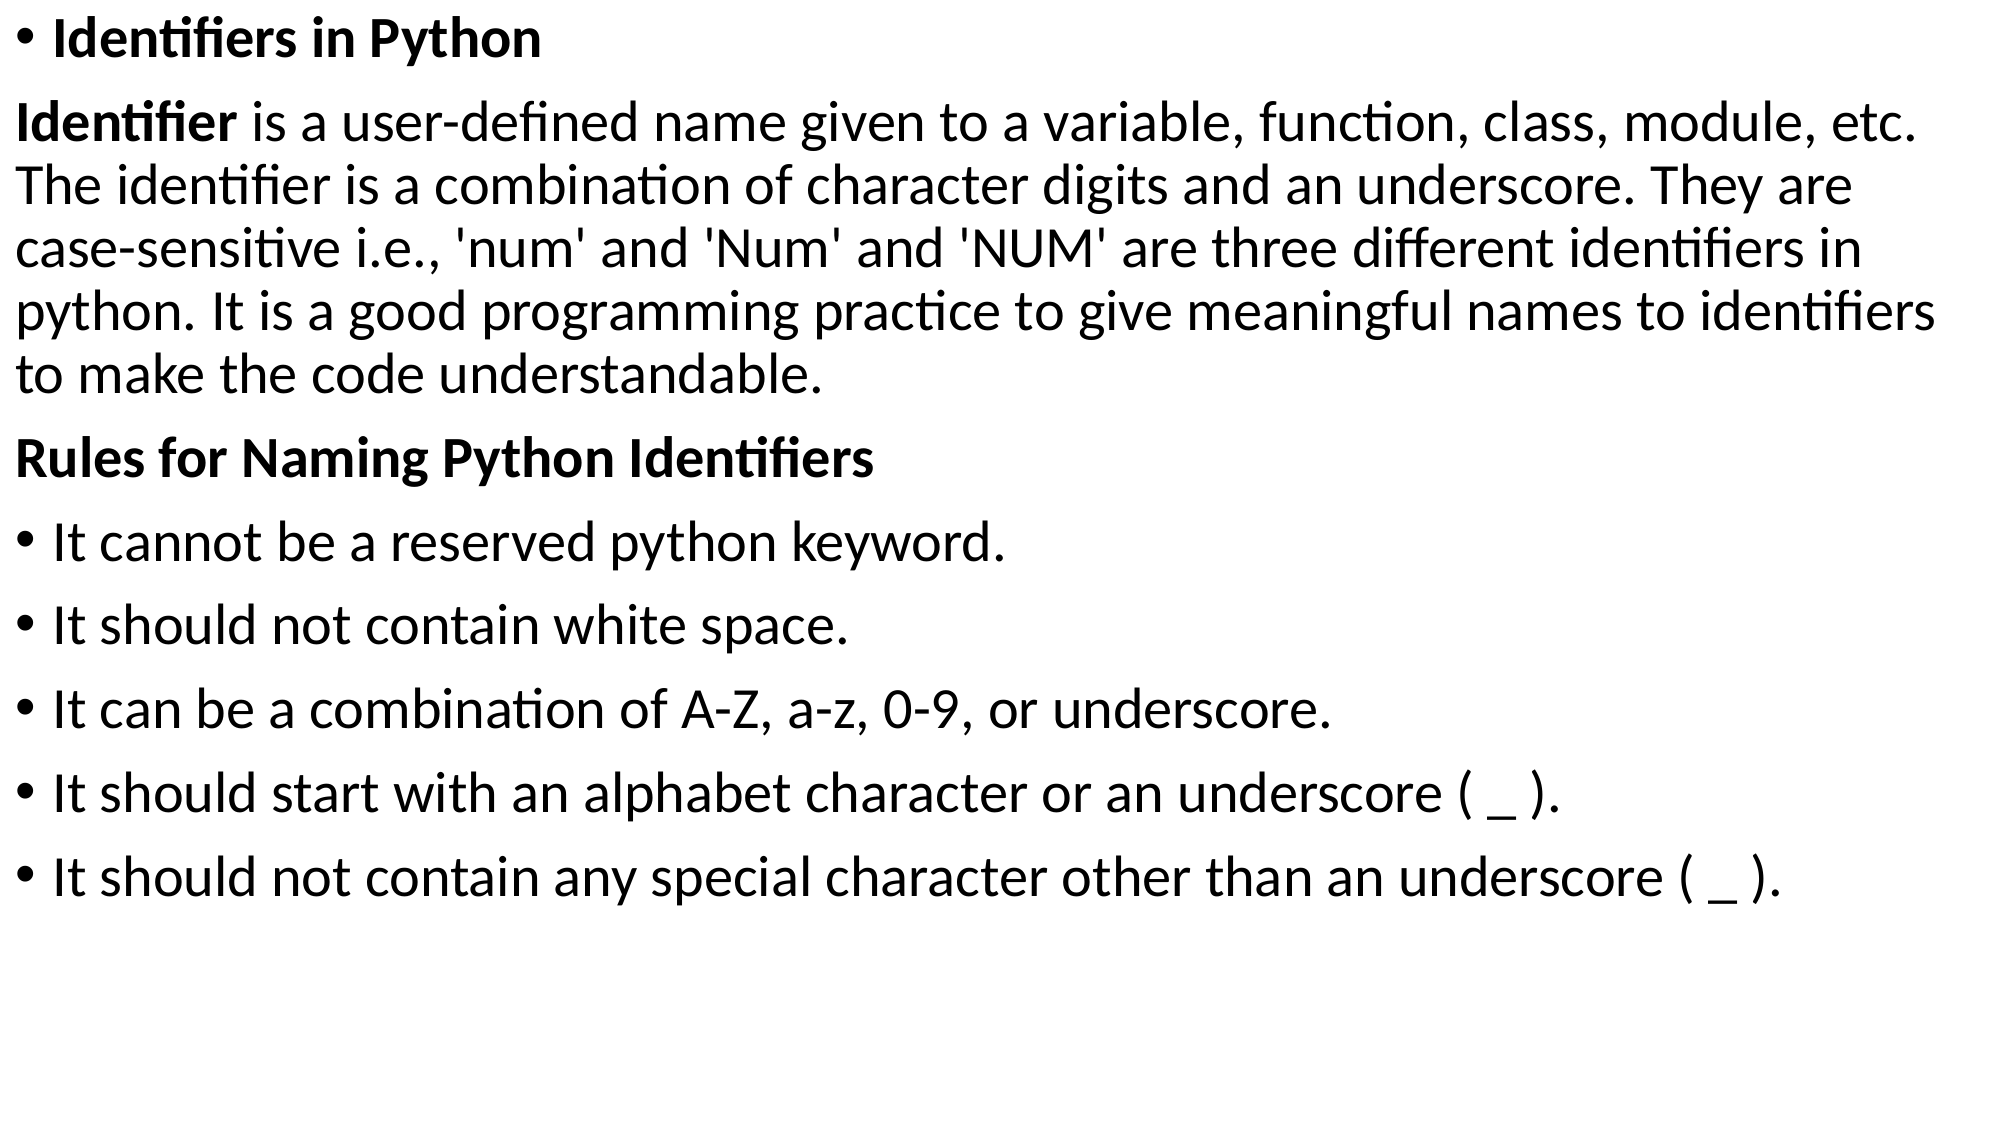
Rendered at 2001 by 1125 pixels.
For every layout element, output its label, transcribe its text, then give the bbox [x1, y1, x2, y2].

list Identifiers in Python Identifier is a user-defined name given to a variable, function, class, module, etc. The identifier is a combination of character digits and an underscore. They are case-sensitive i.e., 'num' and 'Num' and 'NUM' are three different identifiers in python. It is a good programming practice to give meaningful names to identifiers to make the code understandable. Rules for Naming Python Identifiers It cannot be a reserved python keyword. It should not contain white space. It can be a combination of A-Z, a-z, 0-9, or underscore. It should start with an alphabet character or an underscore ( _ ). It should not contain any special character other than an underscore ( _ ). [0, 0, 2000, 1125]
